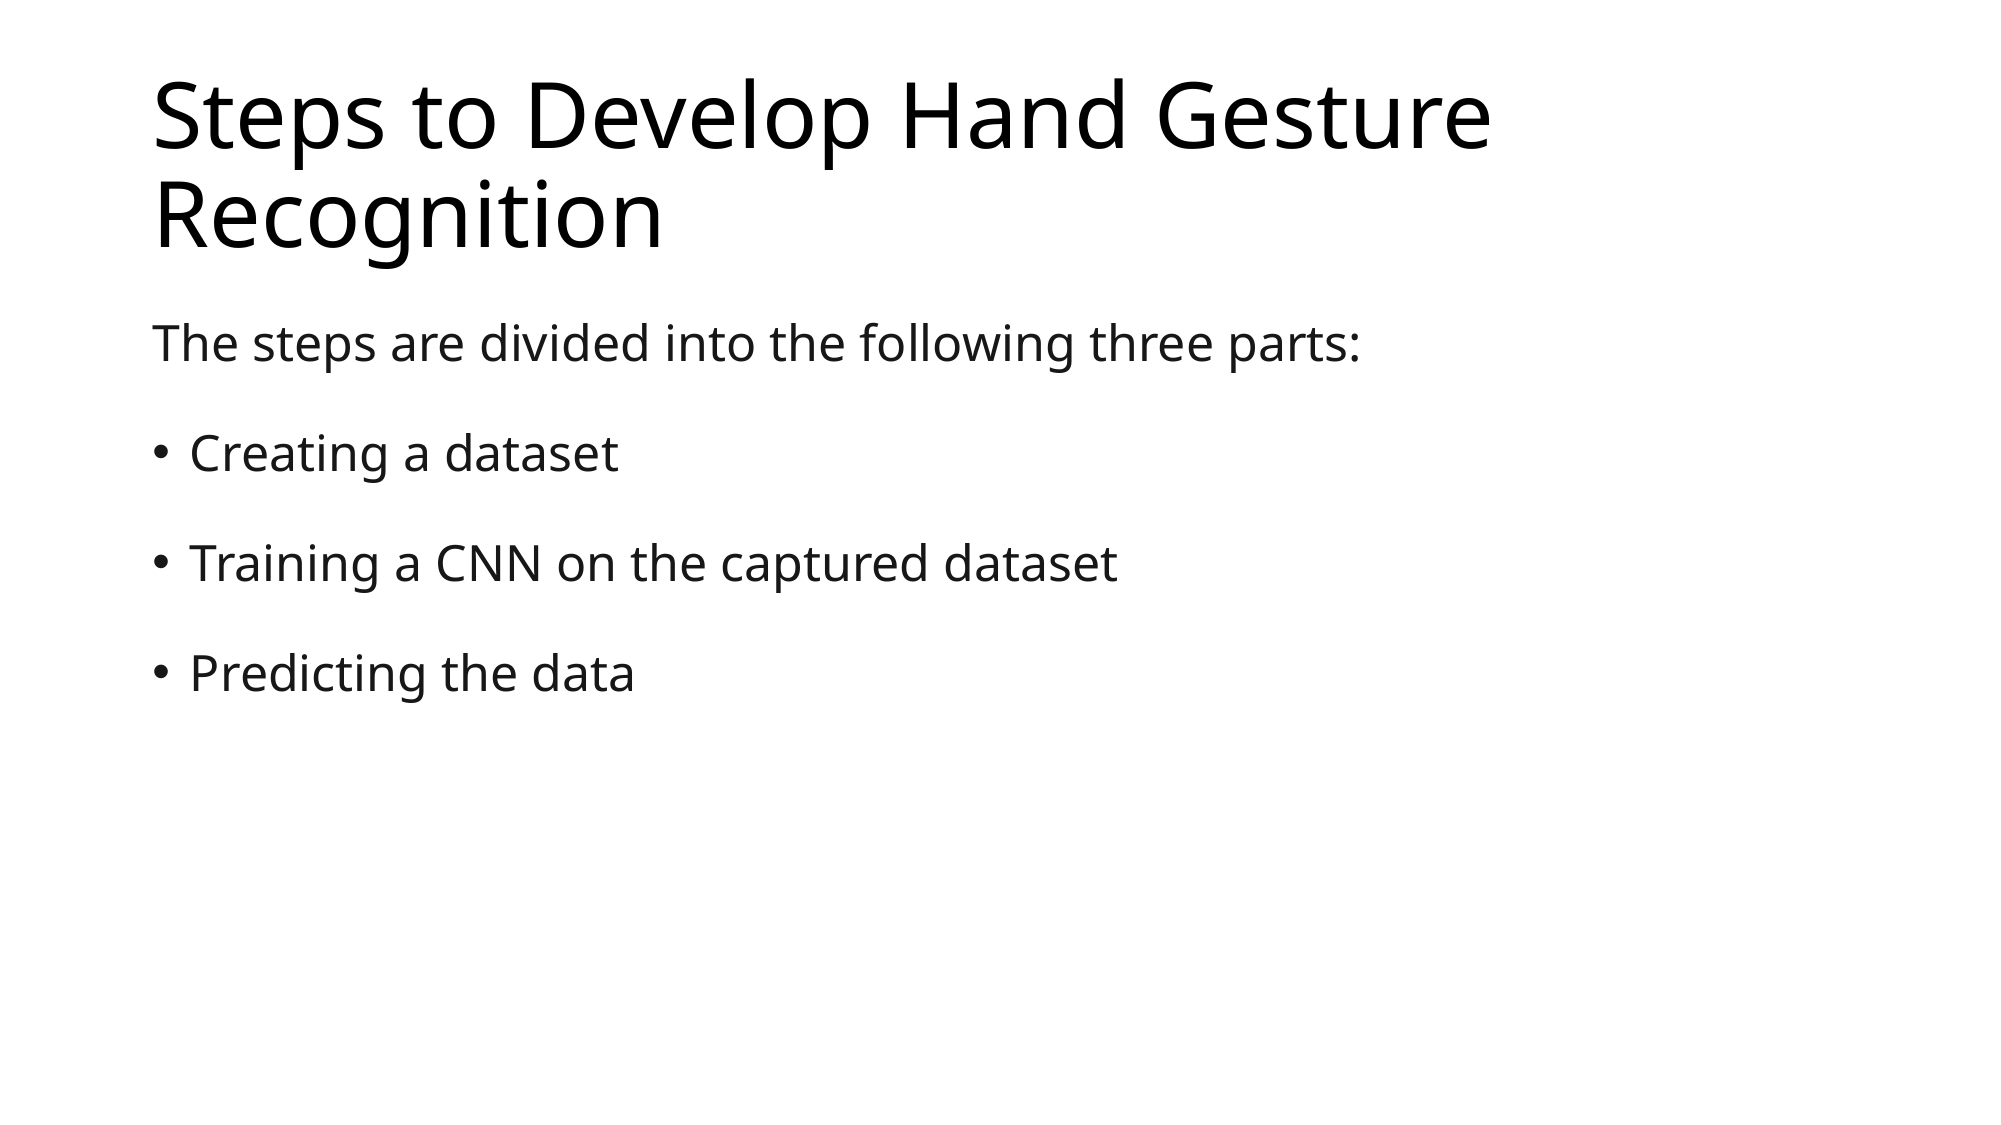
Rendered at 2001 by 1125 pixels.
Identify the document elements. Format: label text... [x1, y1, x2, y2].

list The steps are divided into the following three parts: Creating a dataset Training a CNN on the captured dataset Predicting the data [137, 299, 1863, 1014]
title Steps to Develop Hand Gesture Recognition [137, 59, 1863, 278]
